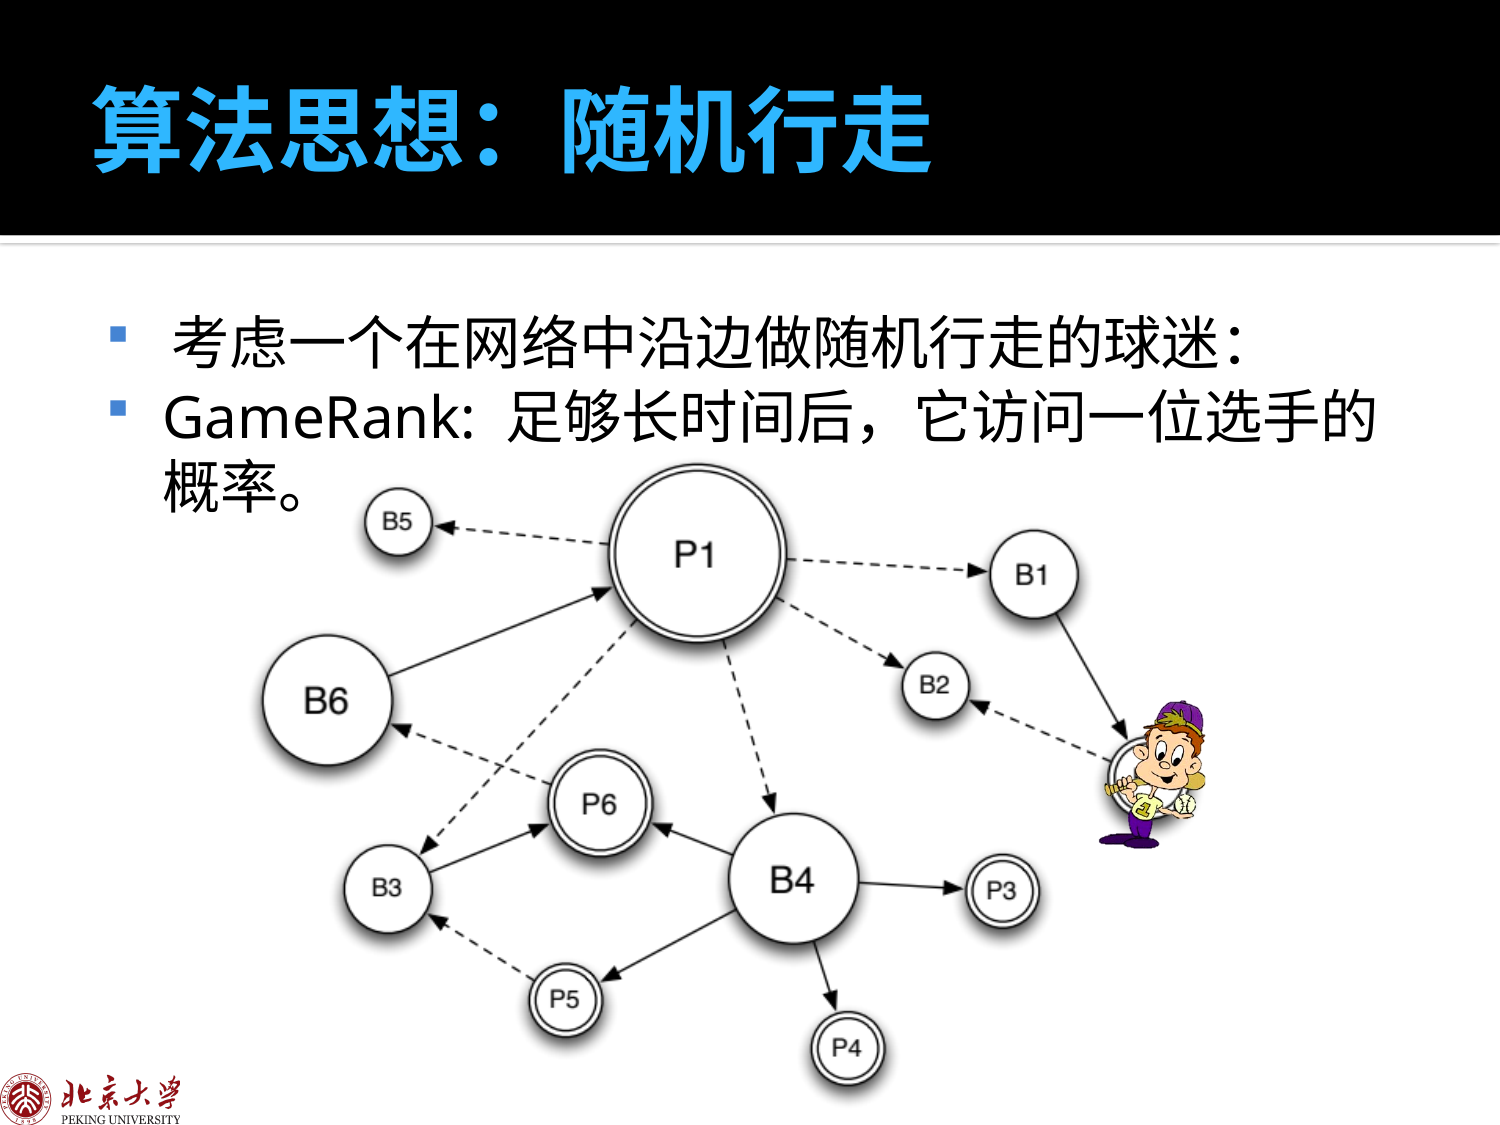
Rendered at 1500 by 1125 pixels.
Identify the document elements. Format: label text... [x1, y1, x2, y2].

list 考虑一个在网络中沿边做随机行走的球迷： GameRank: 足够长时间后，它访问一位选手的概率。 [75, 291, 1425, 1050]
picture [239, 450, 1209, 1112]
title 算法思想：随机行走 [75, 25, 1425, 231]
